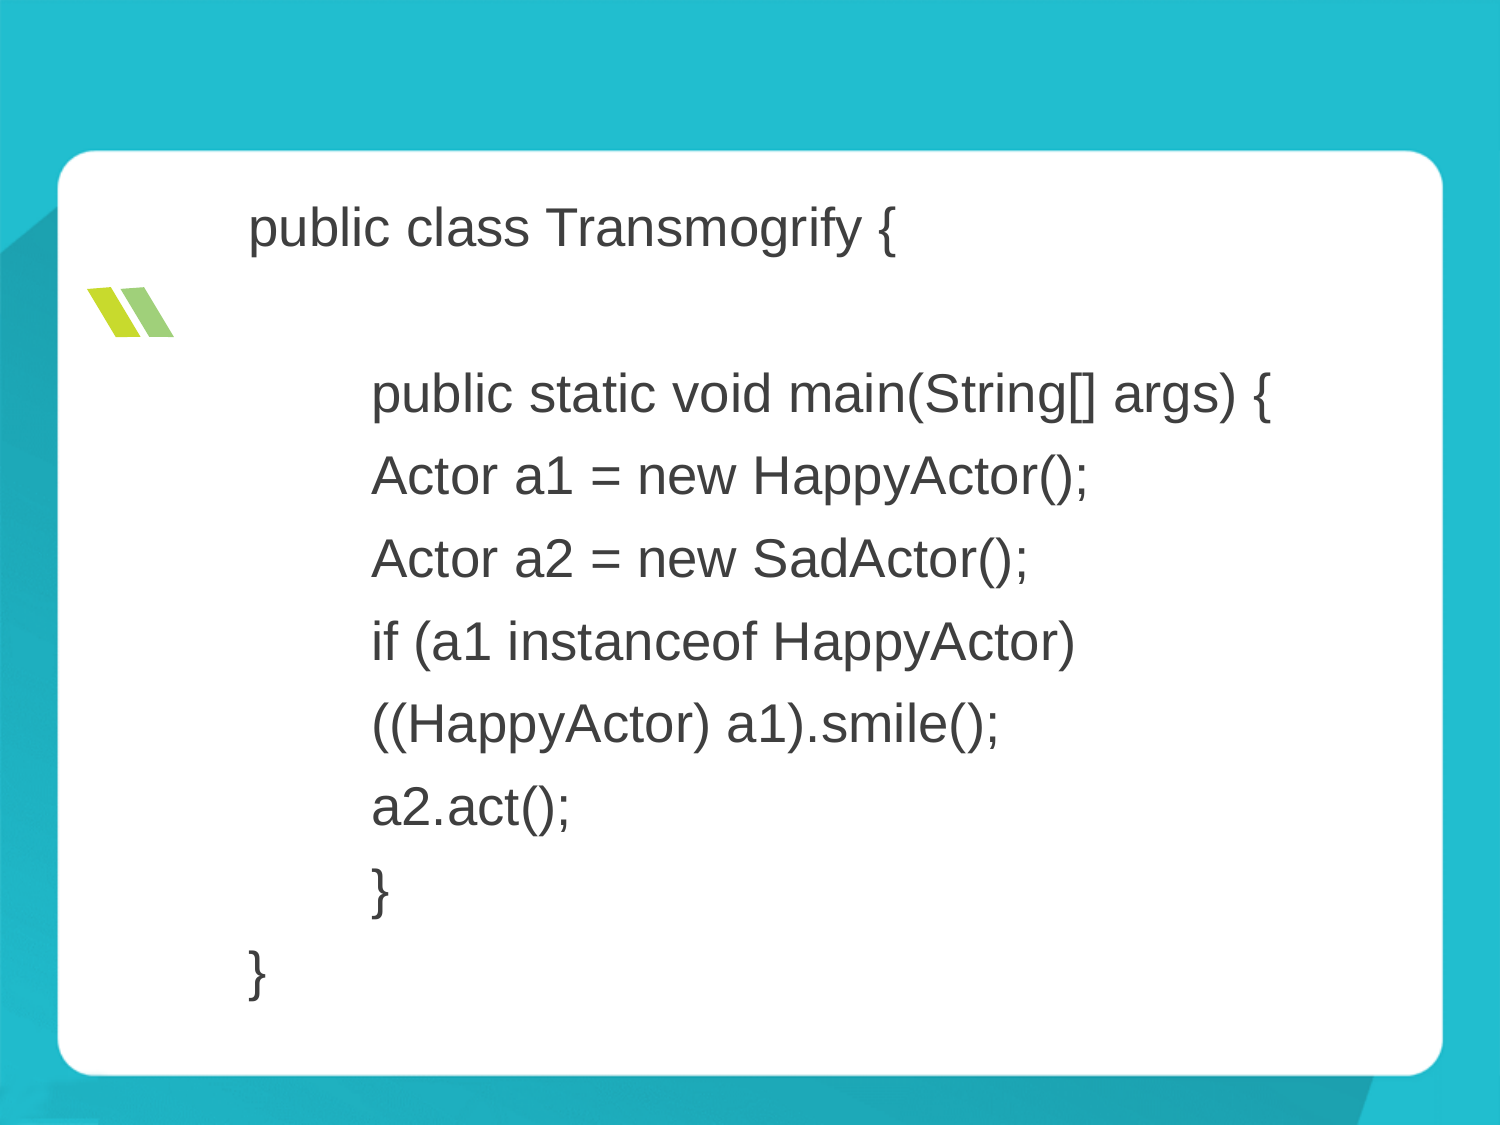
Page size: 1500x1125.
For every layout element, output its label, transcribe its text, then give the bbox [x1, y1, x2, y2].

slide_number [1059, 1074, 1397, 1124]
picture [0, 0, 1500, 1125]
text_box [85, 286, 143, 339]
list public class Transmogrify { public static void main(String[] args) { Actor a1 = new HappyActor(); Actor a2 = new SadActor(); if (a1 instanceof HappyActor) ((HappyActor) a1).smile(); a2.act(); } } [233, 184, 1397, 1024]
text_box [118, 286, 176, 339]
